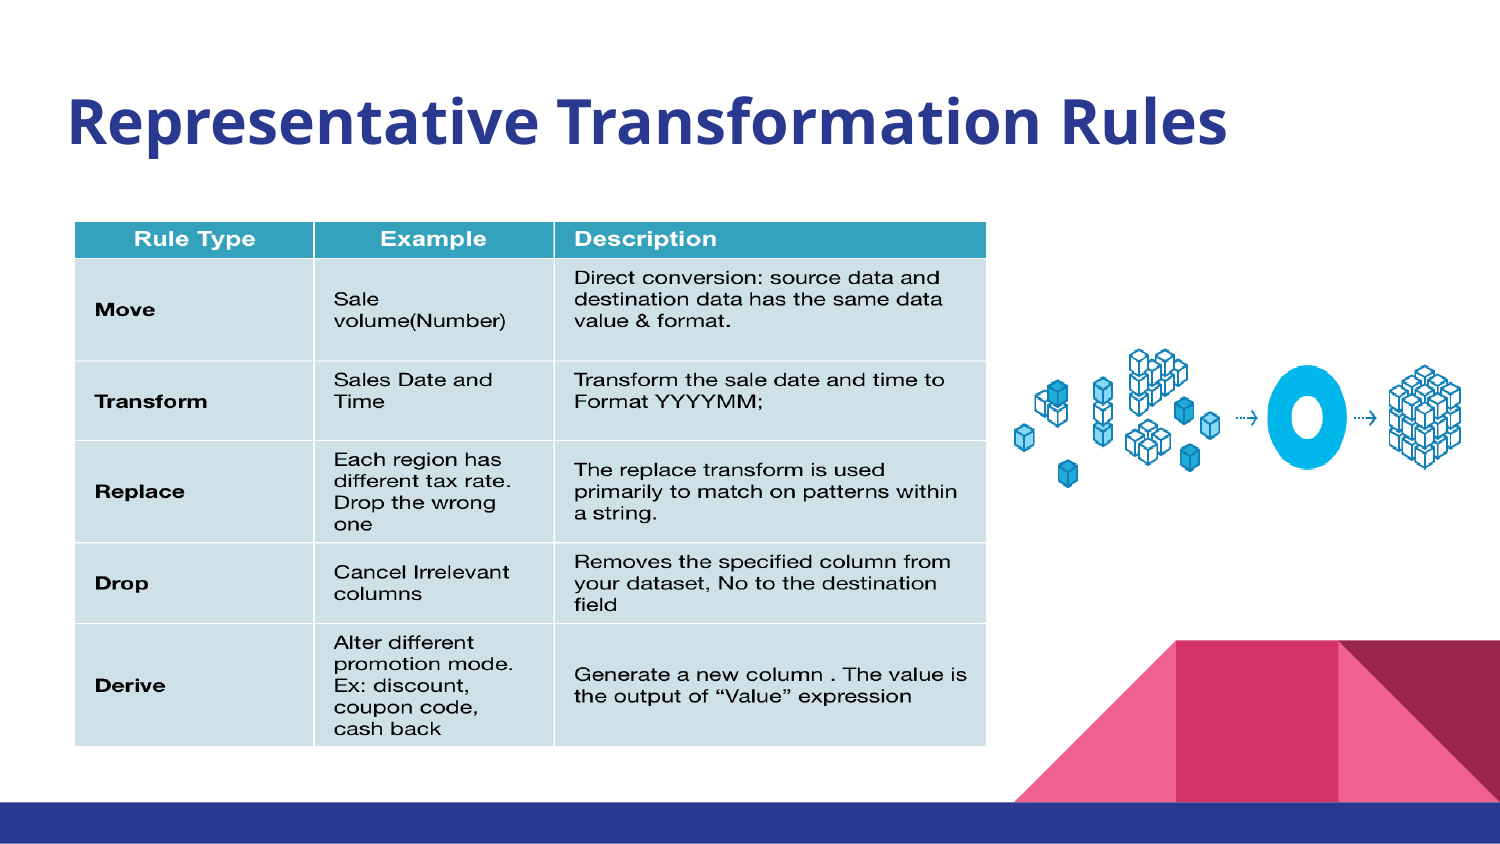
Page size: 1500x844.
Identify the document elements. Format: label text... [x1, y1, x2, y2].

picture [1010, 222, 1463, 615]
title Representative Transformation Rules [51, 67, 1449, 167]
picture [74, 221, 986, 748]
